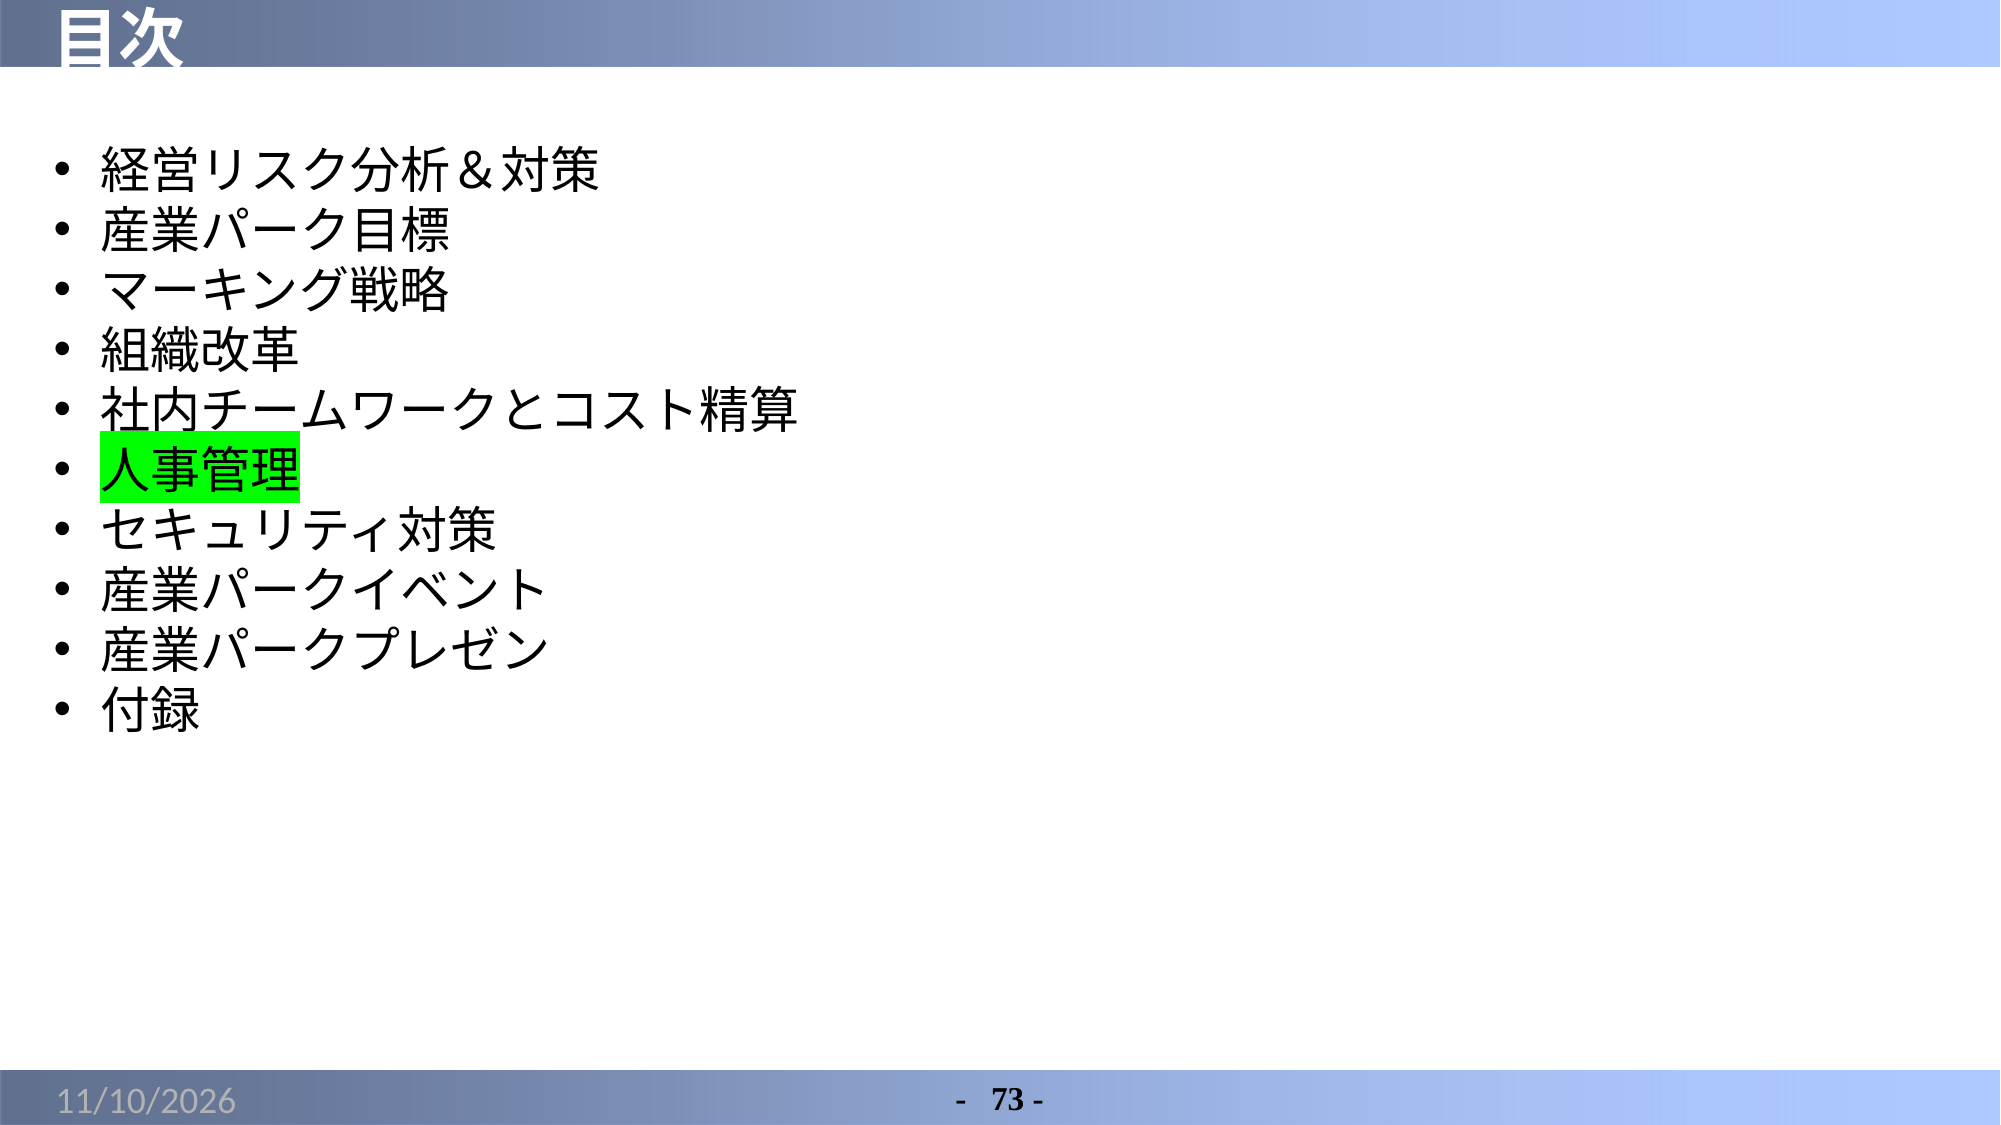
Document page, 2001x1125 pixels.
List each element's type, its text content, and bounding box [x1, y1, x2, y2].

title 目次 [52, 0, 1946, 71]
slide_number - 73 - [934, 1078, 1063, 1117]
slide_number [55, 1076, 516, 1122]
list 経営リスク分析＆対策 産業パーク目標 マーキング戦略 組織改革 社内チームワークとコスト精算 人事管理 セキュリティ対策 産業パークイベント 産業パークプレゼン 付録 [53, 138, 1947, 805]
